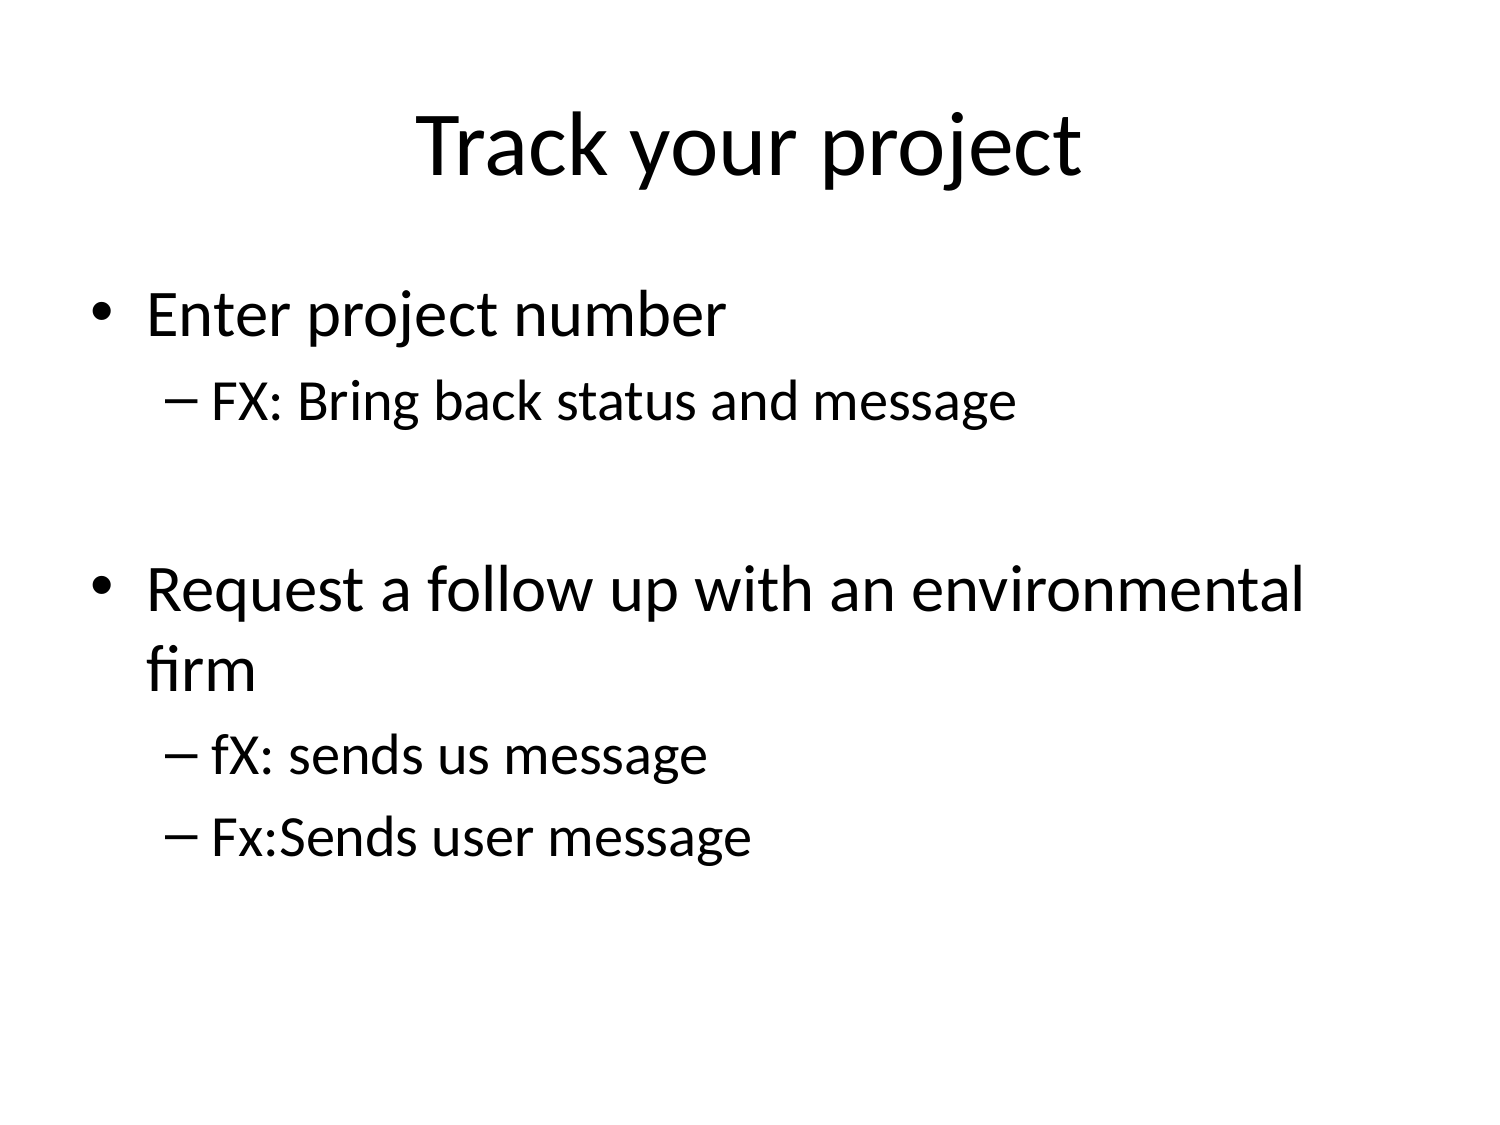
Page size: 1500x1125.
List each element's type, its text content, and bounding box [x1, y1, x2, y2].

title Track your project [75, 45, 1425, 233]
list Enter project number FX: Bring back status and message Request a follow up with an environmental firm fX: sends us message Fx:Sends user message [75, 262, 1425, 1005]
